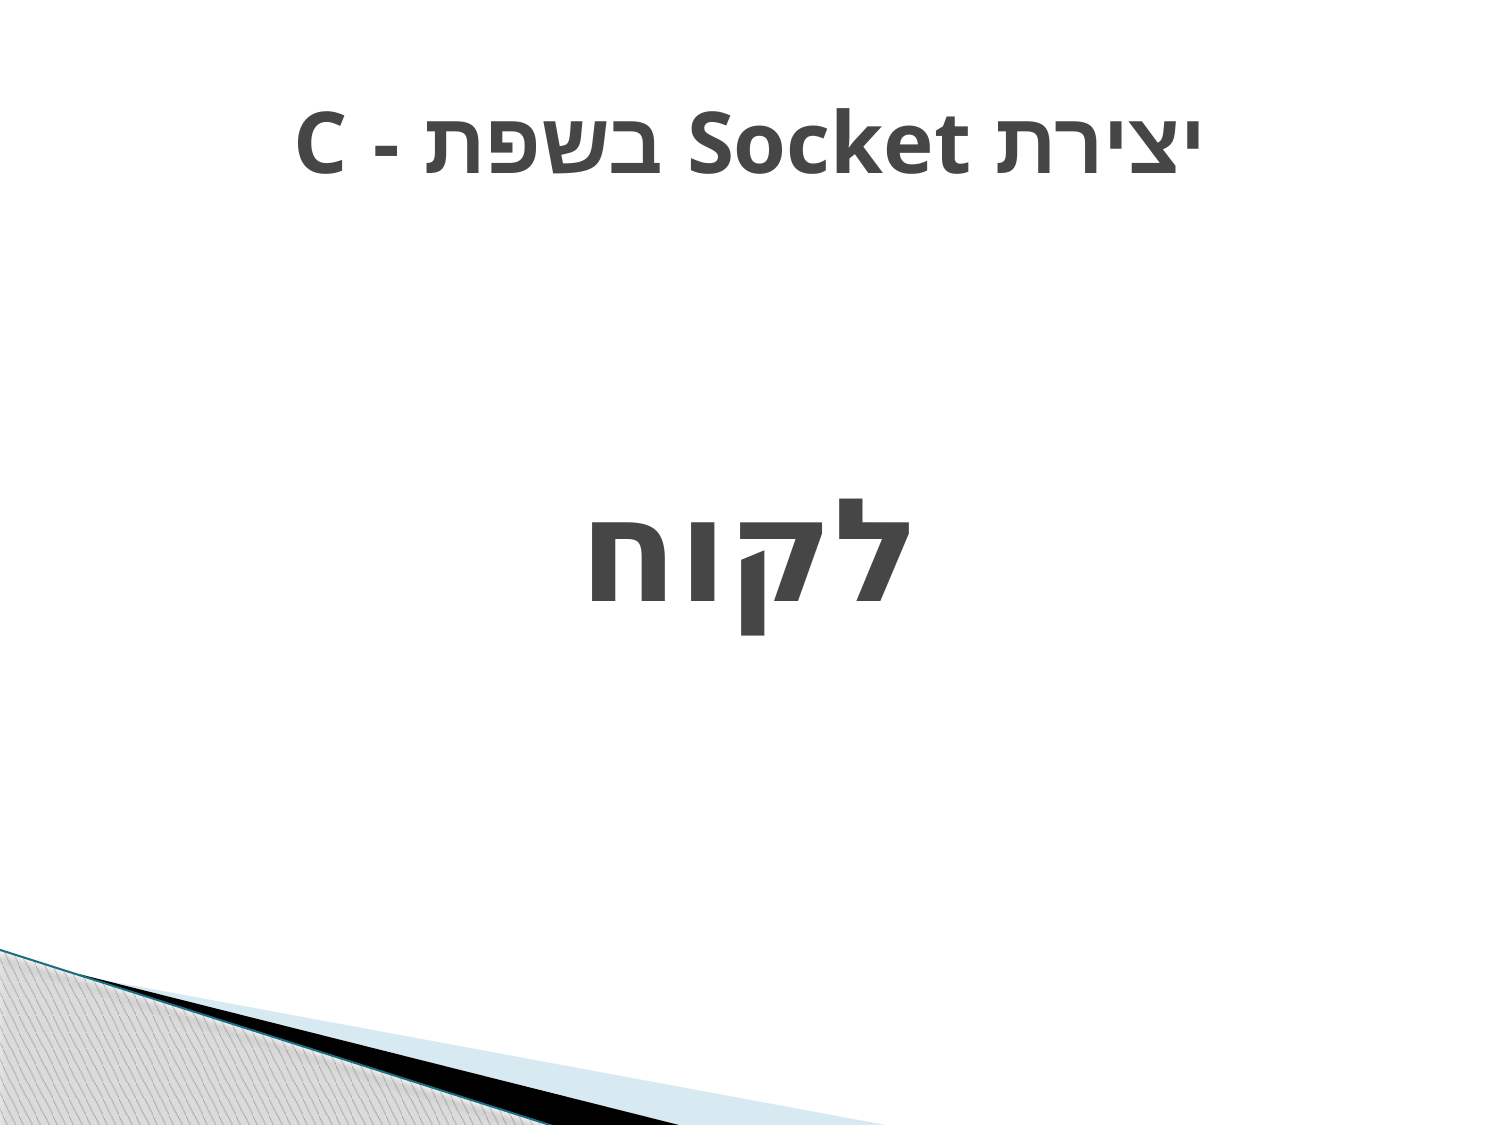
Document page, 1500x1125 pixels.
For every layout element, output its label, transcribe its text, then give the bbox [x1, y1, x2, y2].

title יצירת Socket בשפת - C [75, 45, 1426, 234]
text_box לקוח [74, 450, 1425, 638]
